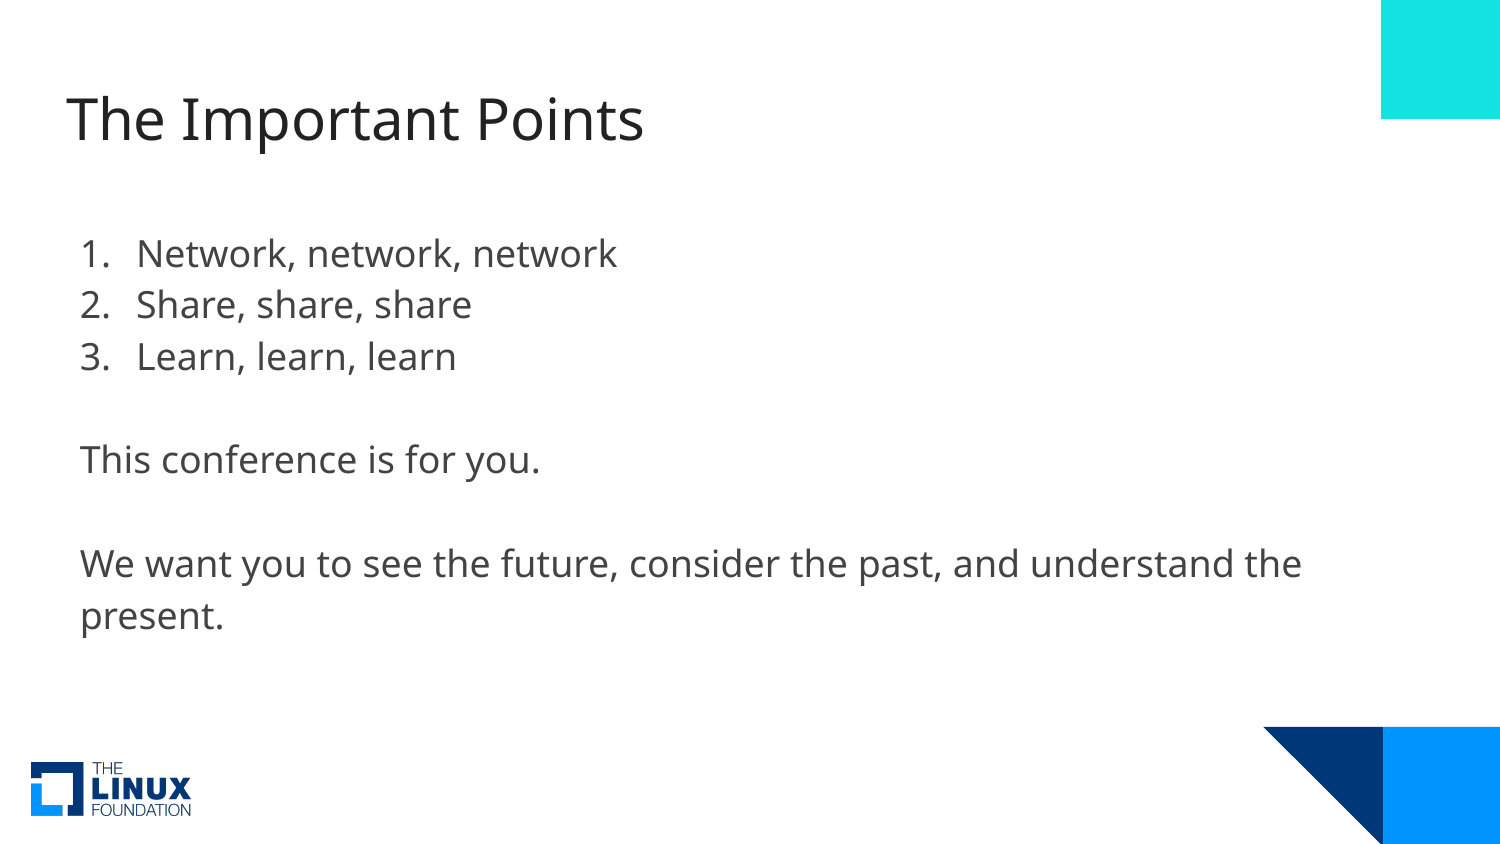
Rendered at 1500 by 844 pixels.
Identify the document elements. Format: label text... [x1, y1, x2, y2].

list Network, network, network Share, share, share Learn, learn, learn This conference is for you. We want you to see the future, consider the past, and understand the present. [46, 207, 1444, 756]
picture [31, 762, 191, 816]
title The Important Points [51, 67, 1449, 167]
